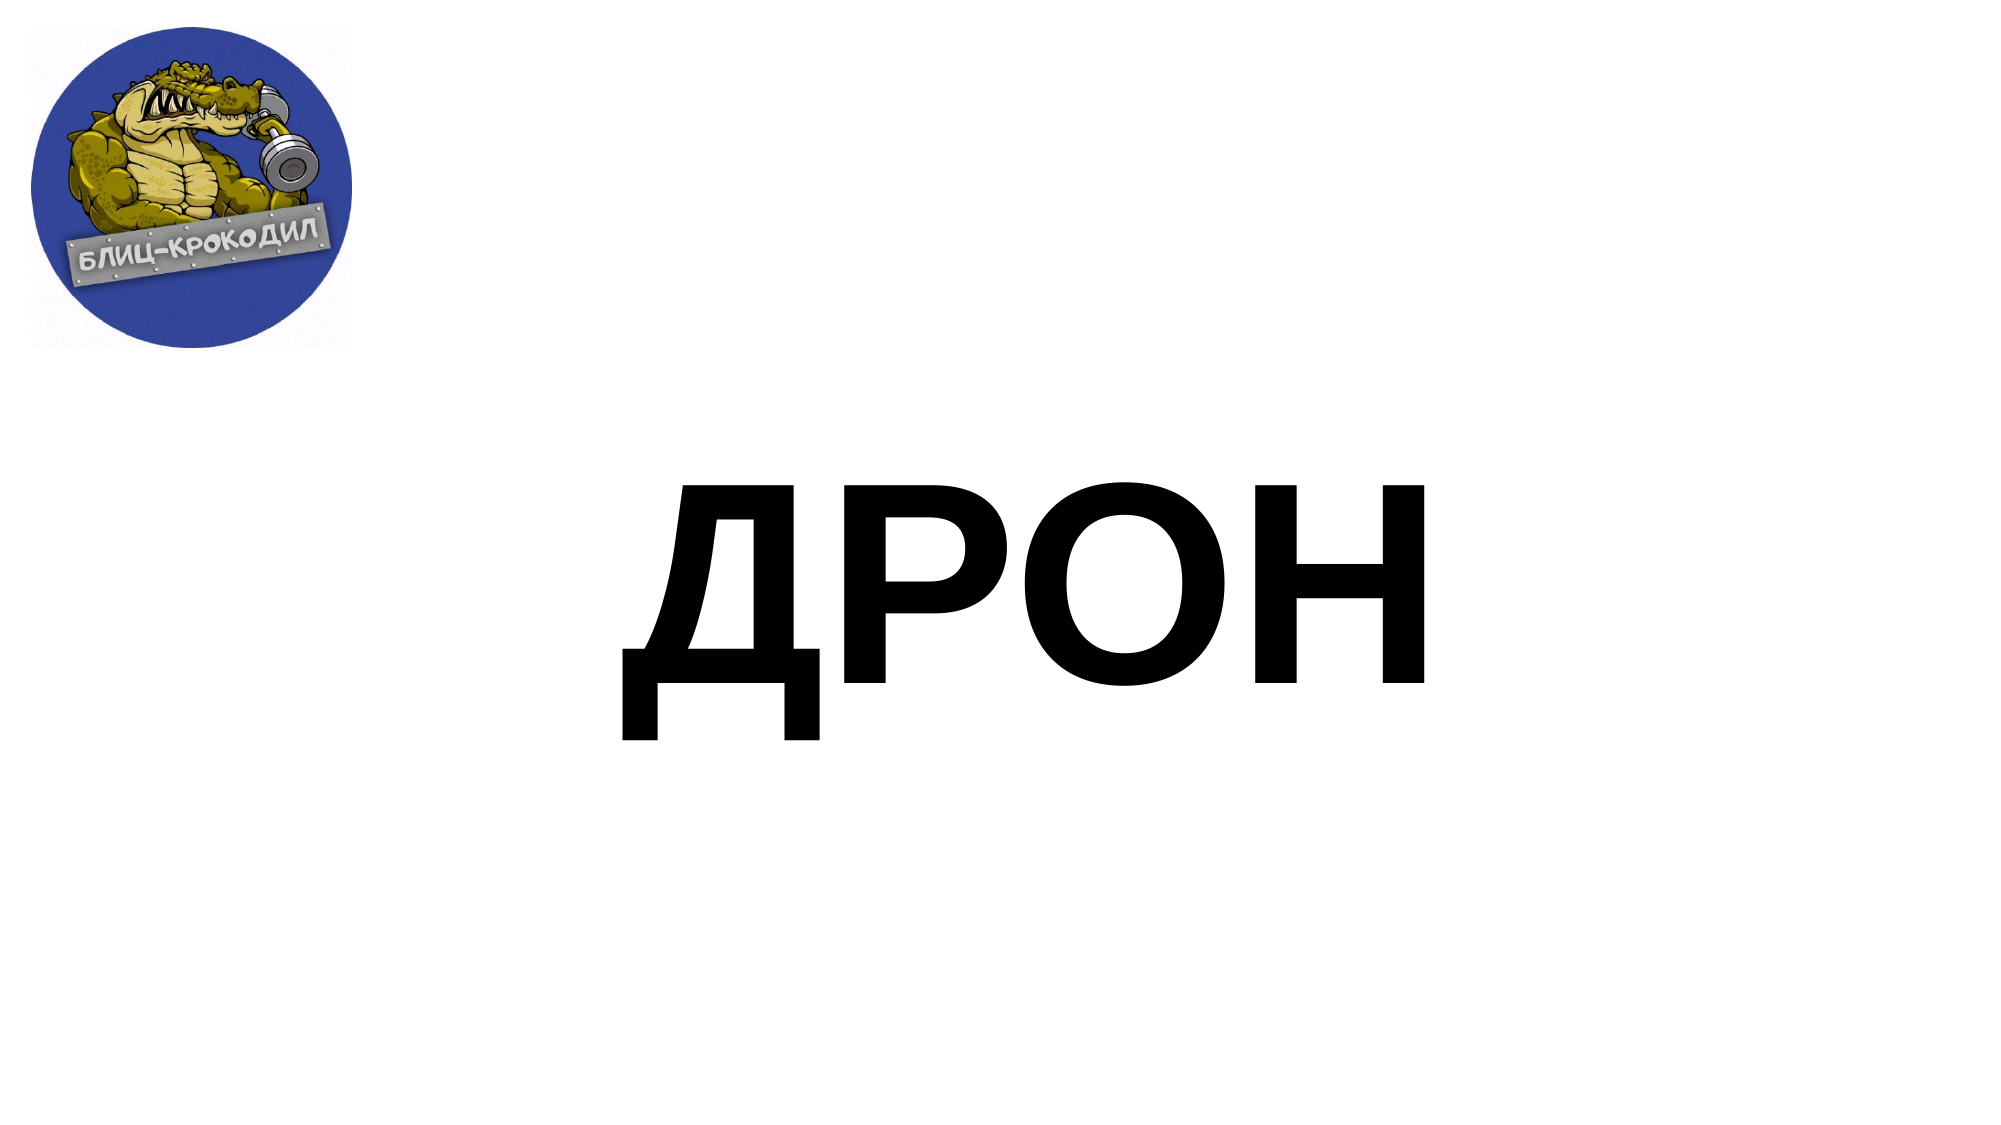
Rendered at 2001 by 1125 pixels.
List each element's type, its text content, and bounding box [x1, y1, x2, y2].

title ДРОН [282, 361, 1783, 754]
picture [31, 27, 352, 348]
